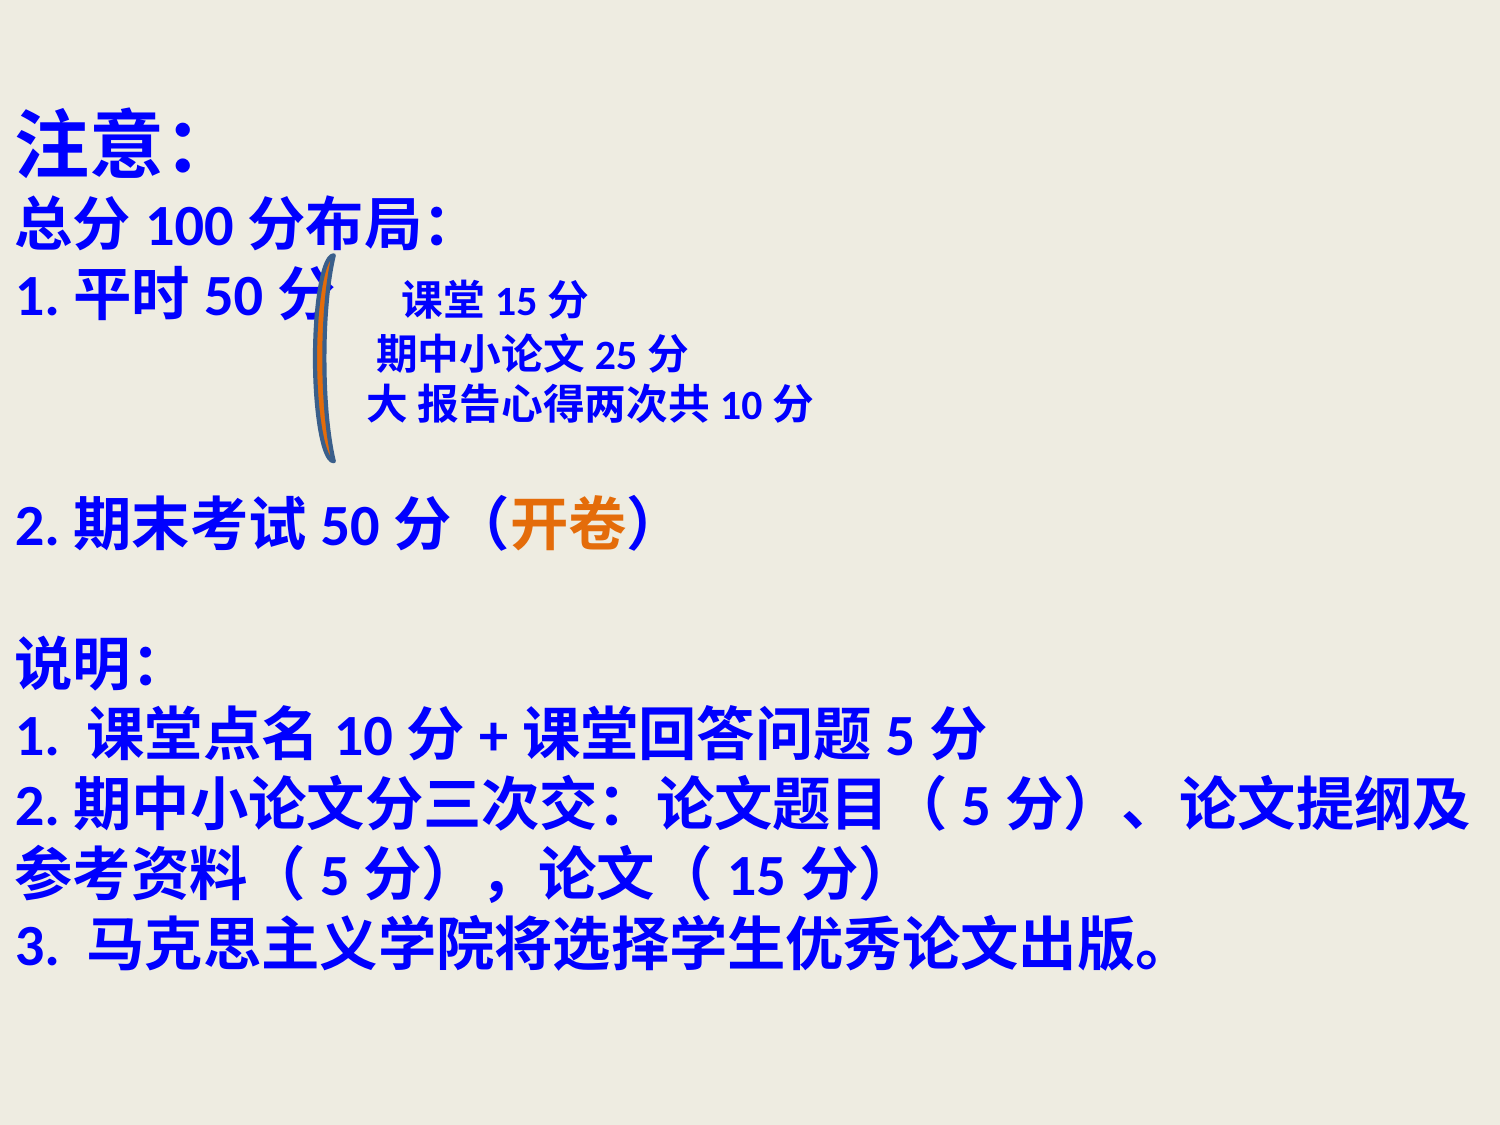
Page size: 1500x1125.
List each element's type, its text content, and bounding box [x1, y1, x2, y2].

text_box [312, 253, 336, 464]
text_box 注意： 总分100分布局： 1.平时50分 课堂15分 期中小论文25分 大 报告心得两次共10分 2.期末考试50分（开卷） 说明： 1. 课堂点名10分+课堂回答问题5分 2.期中小论文分三次交：论文题目（5分）、论文提纲及参考资料（5分），论文（15分） 3. 马克思主义学院将选择学生优秀论文出版。 [0, 90, 1500, 985]
